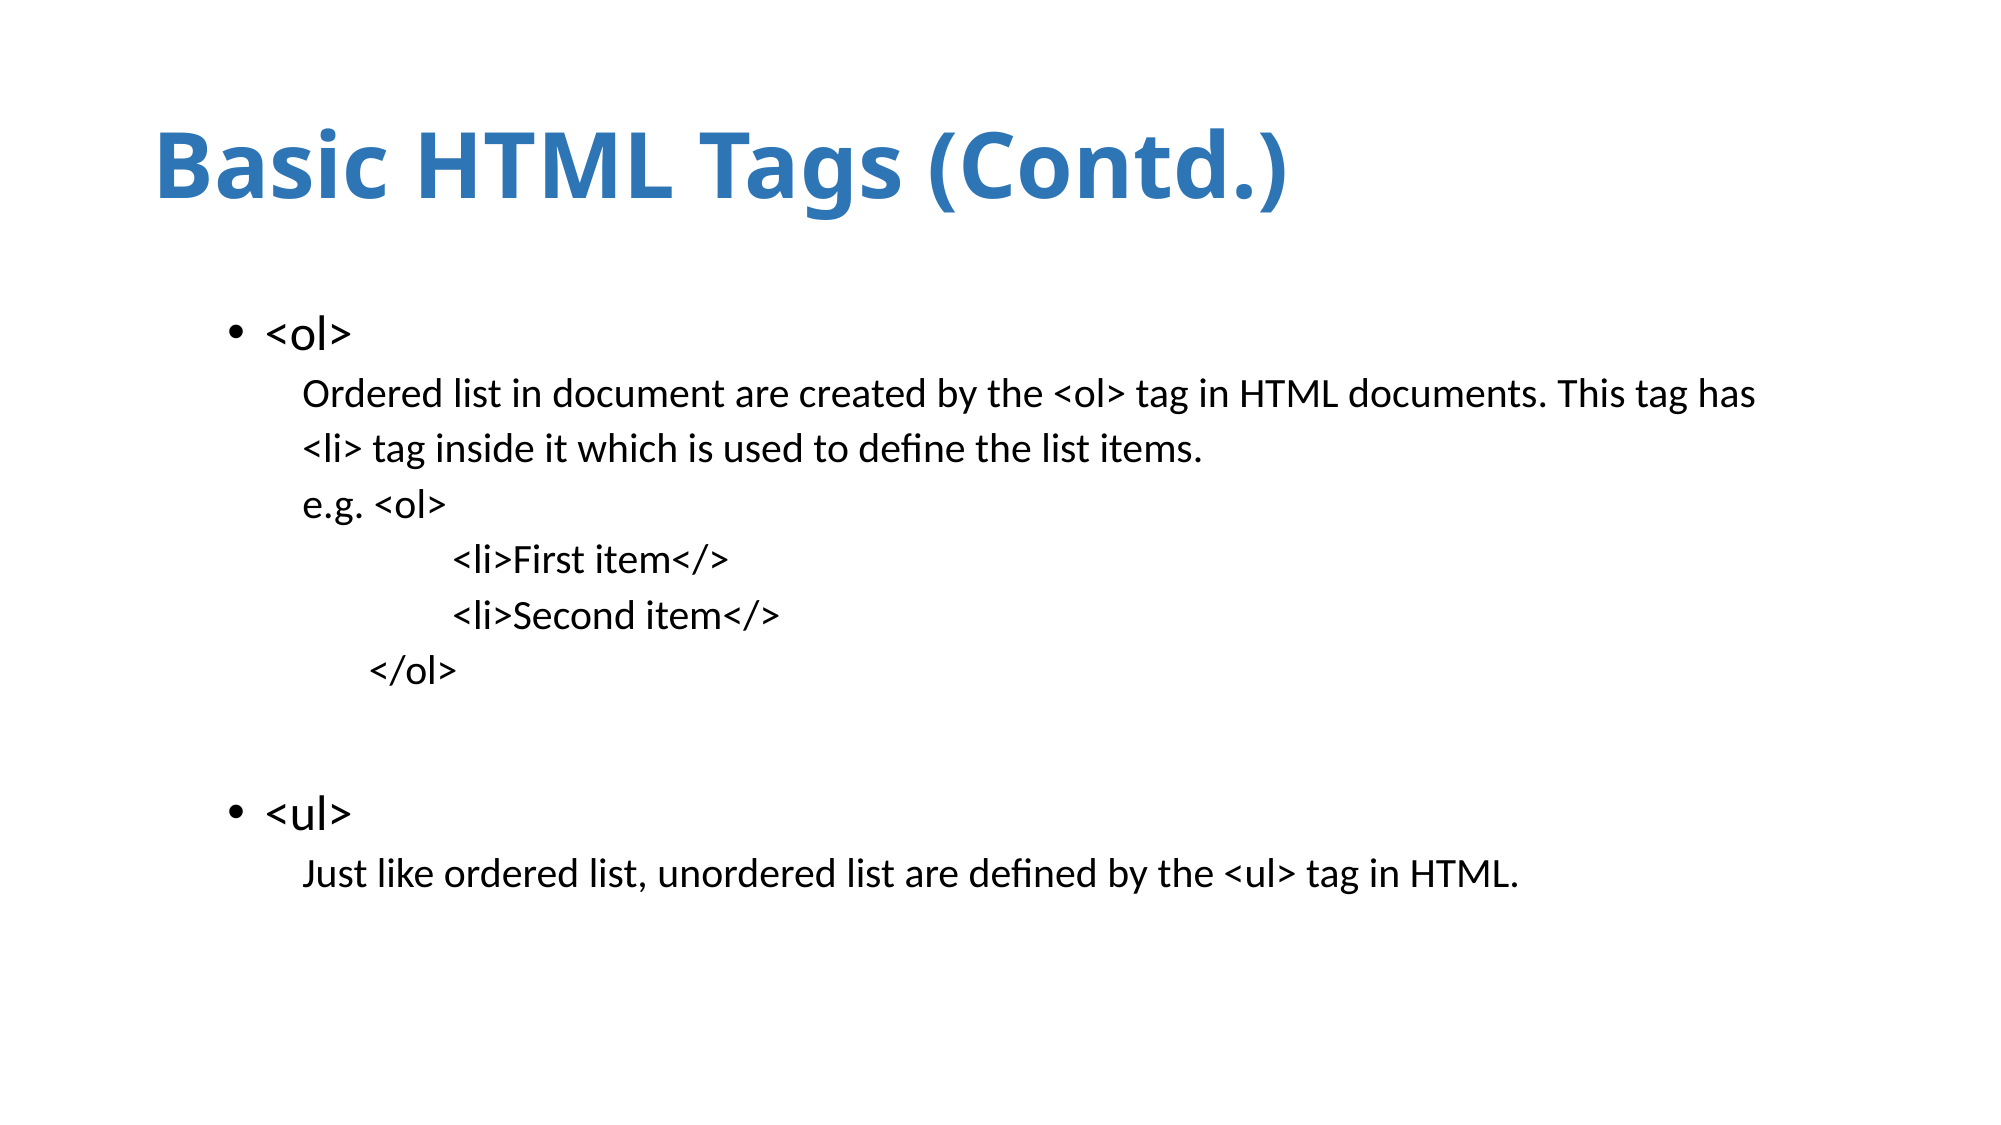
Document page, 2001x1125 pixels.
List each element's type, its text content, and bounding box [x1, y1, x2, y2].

title Basic HTML Tags (Contd.) [137, 59, 1863, 278]
list <ol> Ordered list in document are created by the <ol> tag in HTML documents. This tag has <li> tag inside it which is used to define the list items. e.g. <ol> <li>First item</> <li>Second item</> </ol> <ul> Just like ordered list, unordered list are defined by the <ul> tag in HTML. [137, 299, 1863, 1014]
